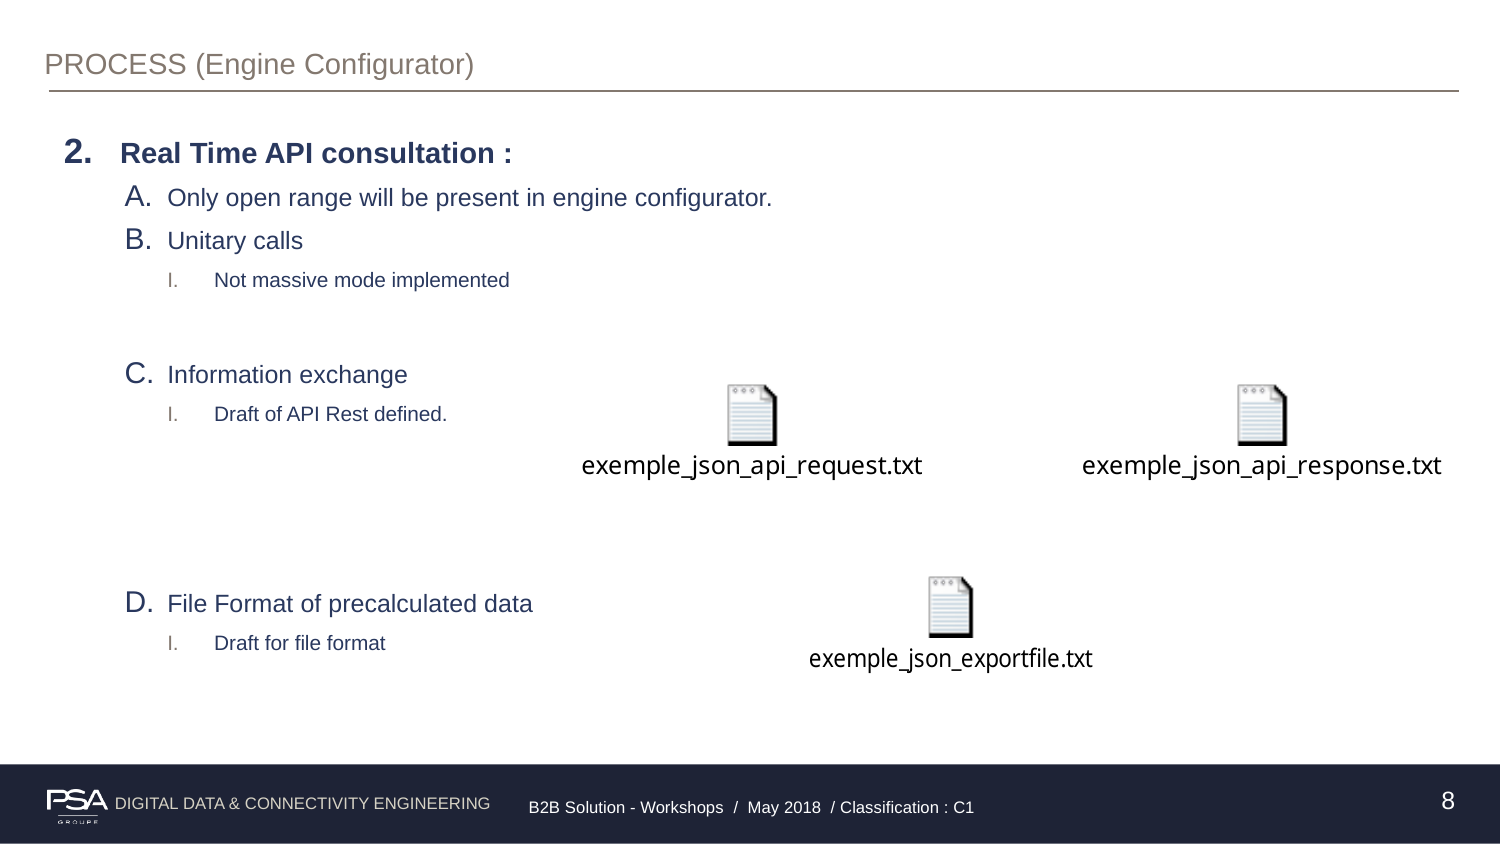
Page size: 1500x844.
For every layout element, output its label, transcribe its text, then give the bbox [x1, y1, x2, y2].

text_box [785, 569, 1117, 683]
slide_number 8 [1155, 776, 1471, 824]
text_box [552, 376, 951, 491]
picture [47, 789, 108, 824]
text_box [1052, 376, 1472, 491]
list Real Time API consultation : Only open range will be present in engine configurator. Unitary calls Not massive mode implemented Information exchange Draft of API Rest defined. File Format of precalculated data Draft for file format [48, 126, 1447, 729]
title PROCESS (Engine Configurator) [29, 33, 1459, 92]
